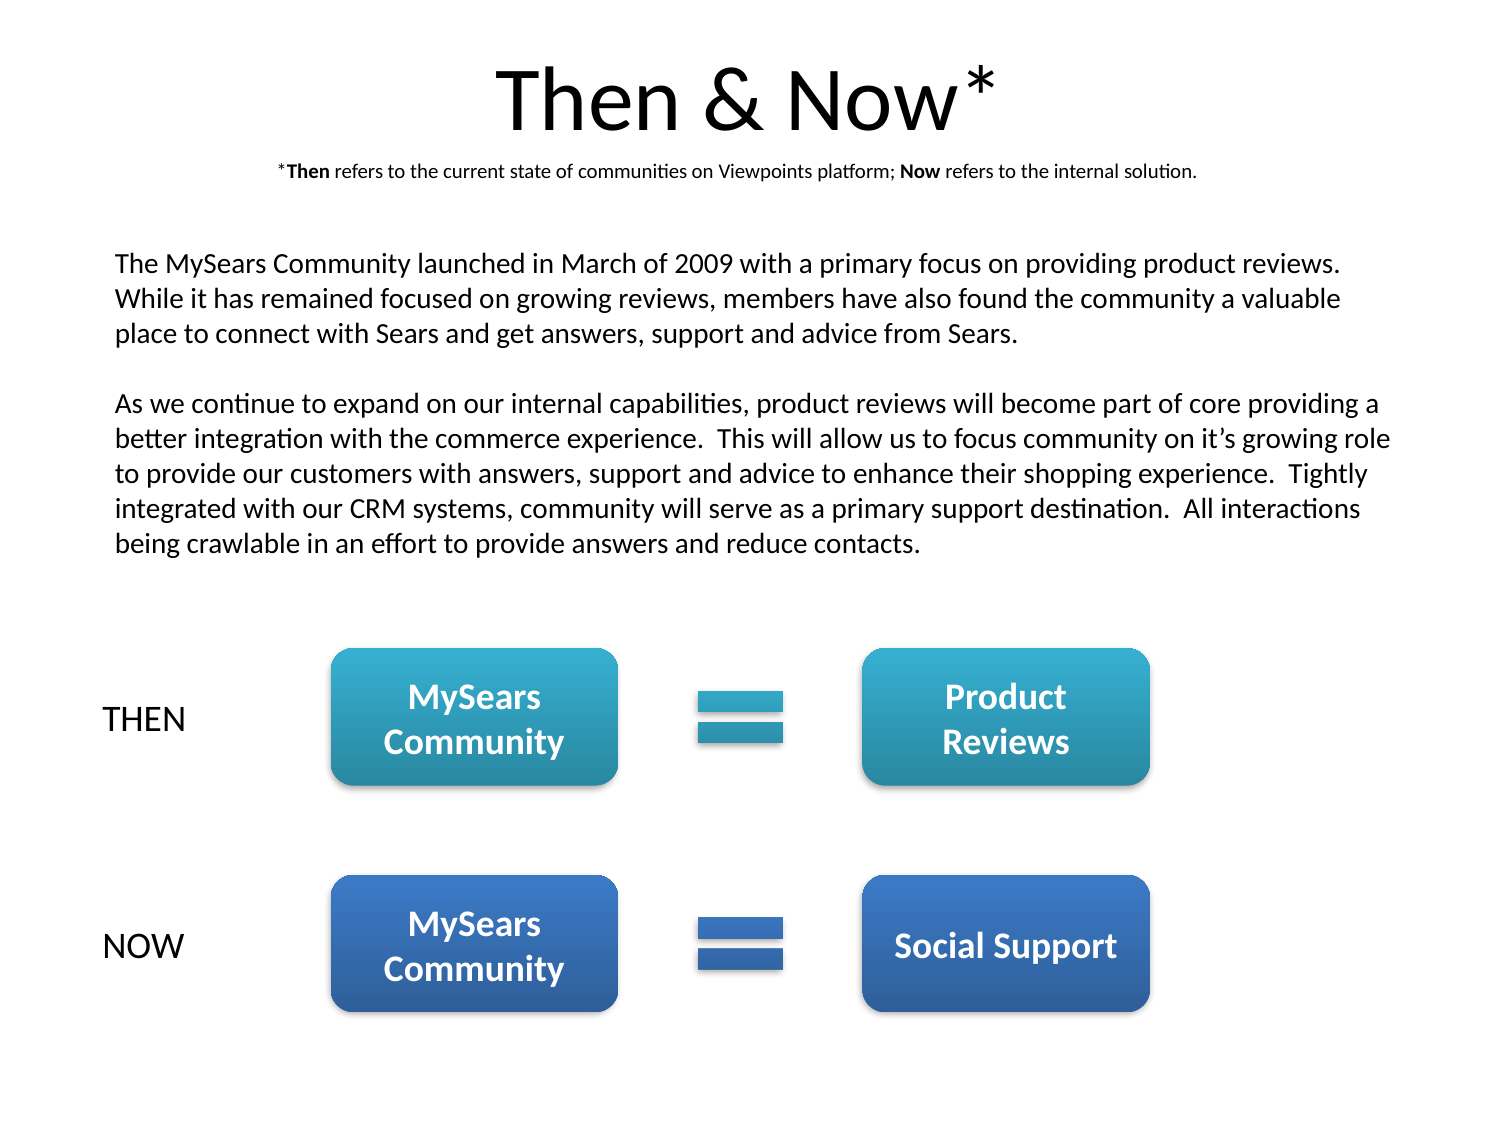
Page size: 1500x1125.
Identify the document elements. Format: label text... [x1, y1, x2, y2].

text_box Social Support [862, 874, 1150, 1013]
text_box MySears Community [330, 874, 619, 1013]
text_box The MySears Community launched in March of 2009 with a primary focus on providing product reviews. While it has remained focused on growing reviews, members have also found the community a valuable place to connect with Sears and get answers, support and advice from Sears. As we continue to expand on our internal capabilities, product reviews will become part of core providing a better integration with the commerce experience. This will allow us to focus community on it’s growing role to provide our customers with answers, support and advice to enhance their shopping experience. Tightly integrated with our CRM systems, community will serve as a primary support destination. All interactions being crawlable in an effort to provide answers and reduce contacts. [99, 237, 1413, 567]
text_box [697, 722, 783, 743]
text_box [697, 917, 783, 939]
text_box THEN [87, 686, 275, 747]
text_box *Then refers to the current state of communities on Viewpoints platform; Now refers to the internal solution. [261, 149, 1213, 190]
title Then & Now* [75, 0, 1425, 188]
text_box MySears Community [330, 648, 619, 786]
text_box Product Reviews [862, 648, 1150, 786]
text_box NOW [87, 913, 275, 974]
text_box [697, 948, 783, 970]
text_box [697, 691, 783, 712]
